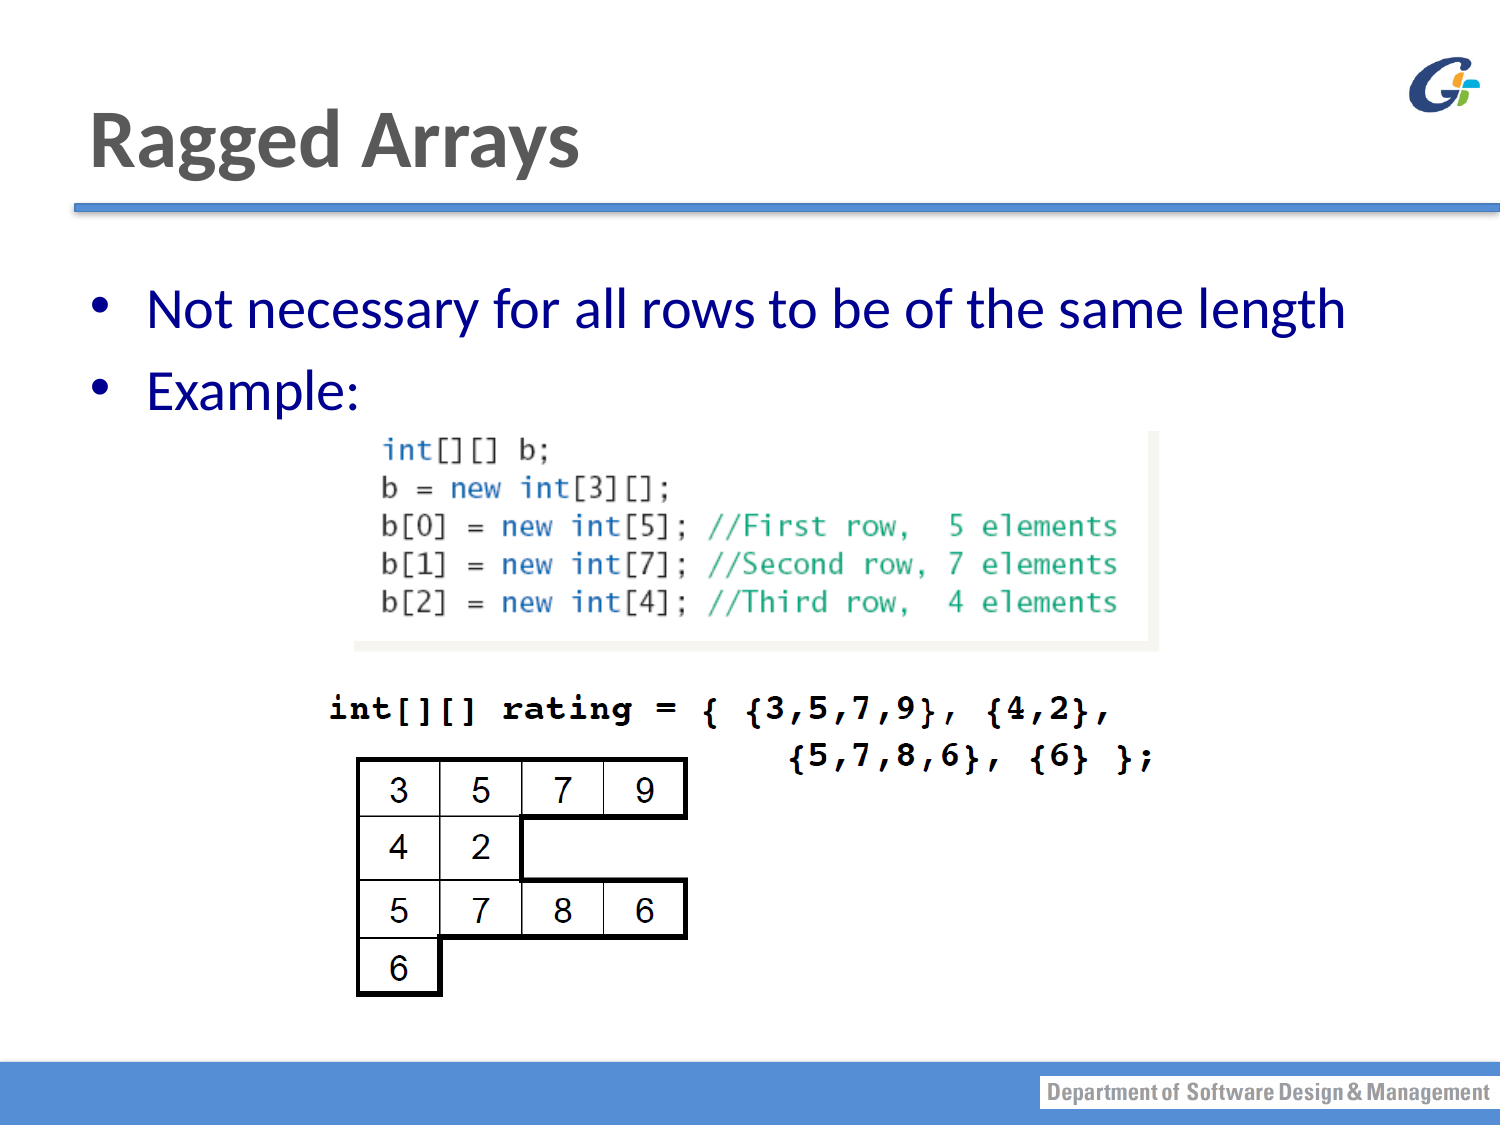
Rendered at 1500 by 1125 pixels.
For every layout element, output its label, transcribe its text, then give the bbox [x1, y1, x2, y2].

list Not necessary for all rows to be of the same length Example: [75, 262, 1425, 1064]
picture [318, 690, 1172, 1002]
picture [1401, 50, 1482, 115]
title Ragged Arrays [75, 76, 1425, 225]
picture [342, 419, 1148, 642]
picture [1040, 1076, 1500, 1109]
